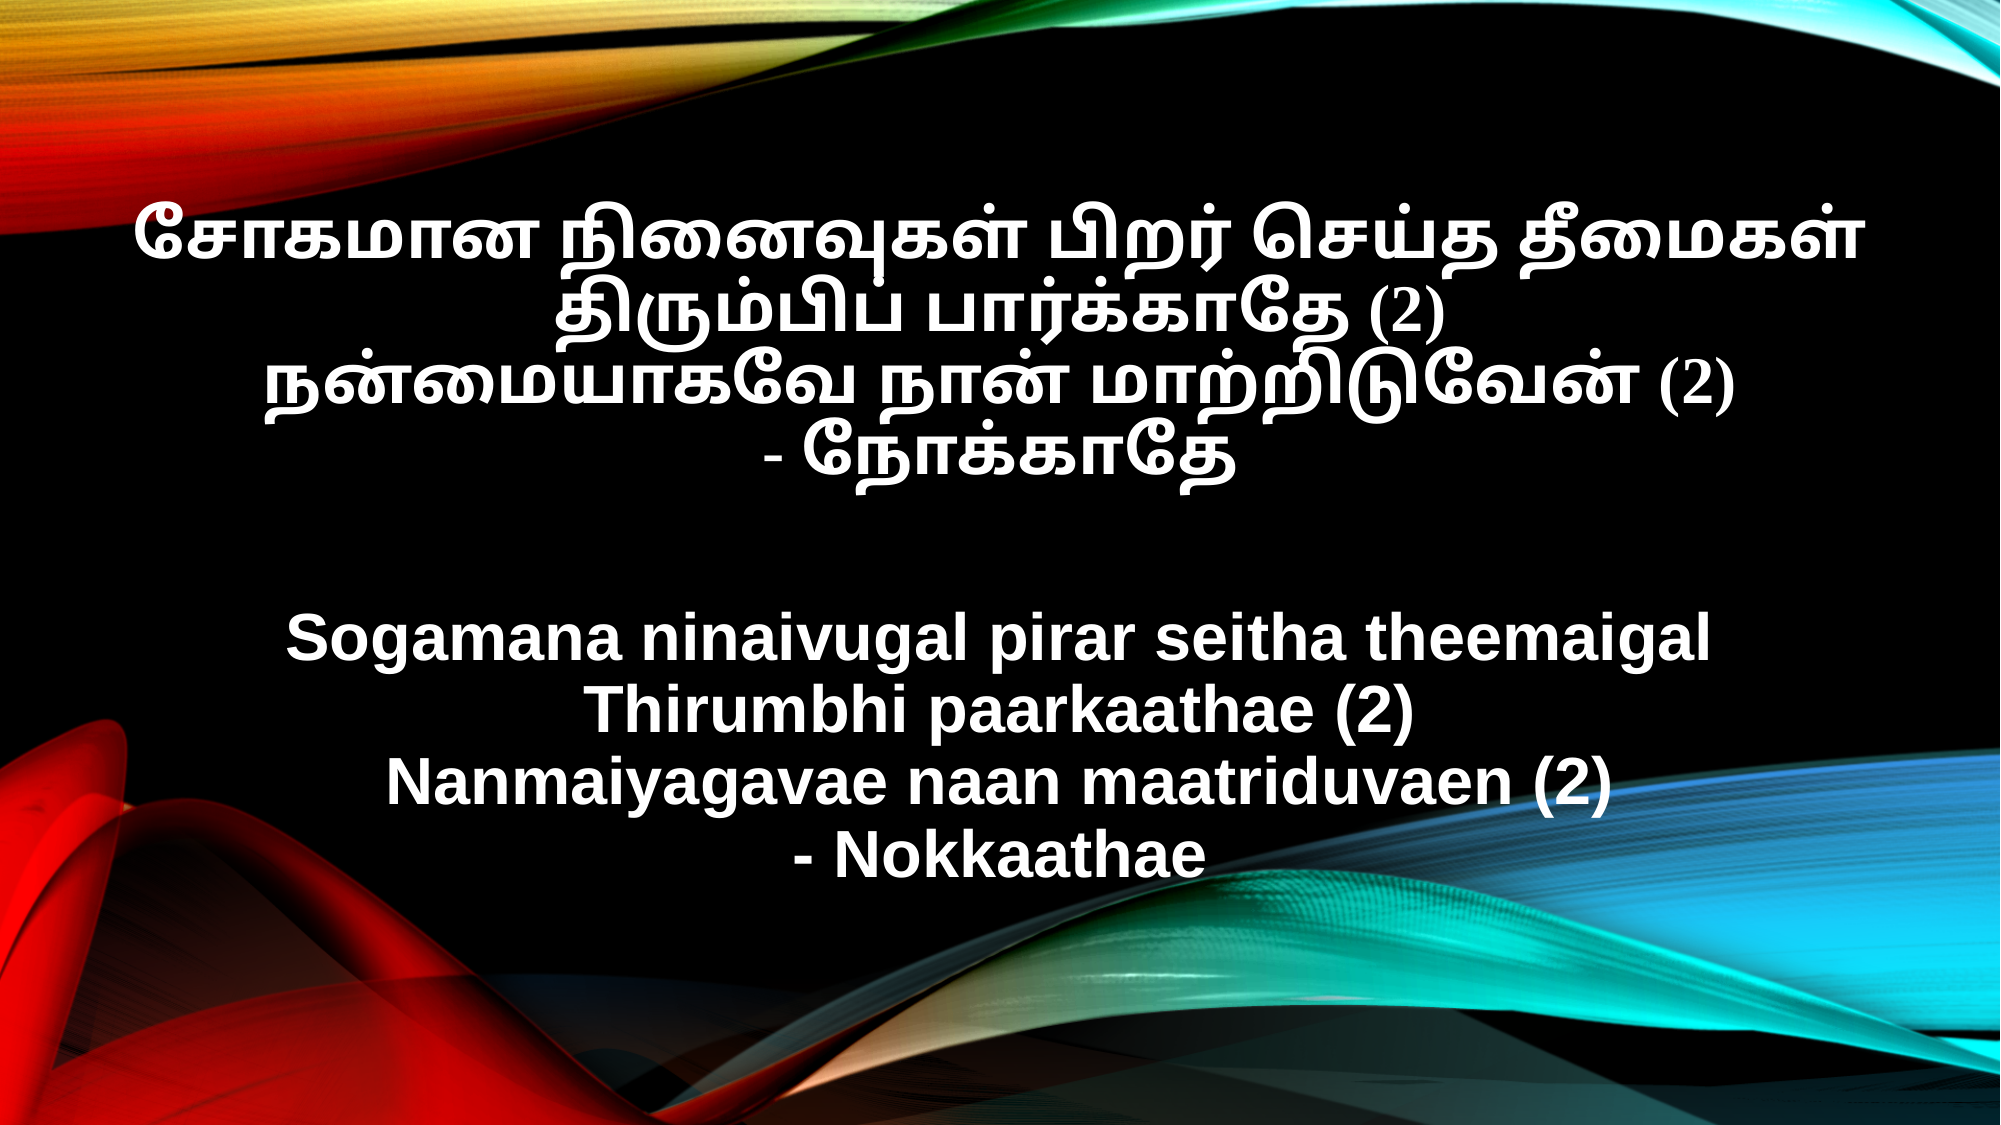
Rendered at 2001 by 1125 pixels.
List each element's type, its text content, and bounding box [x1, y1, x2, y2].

subtitle சோகமான நினைவுகள் பிறர் செய்த தீமைகள் திரும்பிப் பார்க்காதே (2) நன்மையாகவே நான் மாற்றிடுவேன் (2) - நோக்காதே Sogamana ninaivugal pirar seitha theemaigal Thirumbhi paarkaathae (2) Nanmaiyagavae naan maatriduvaen (2) - Nokkaathae [0, 0, 2000, 1125]
